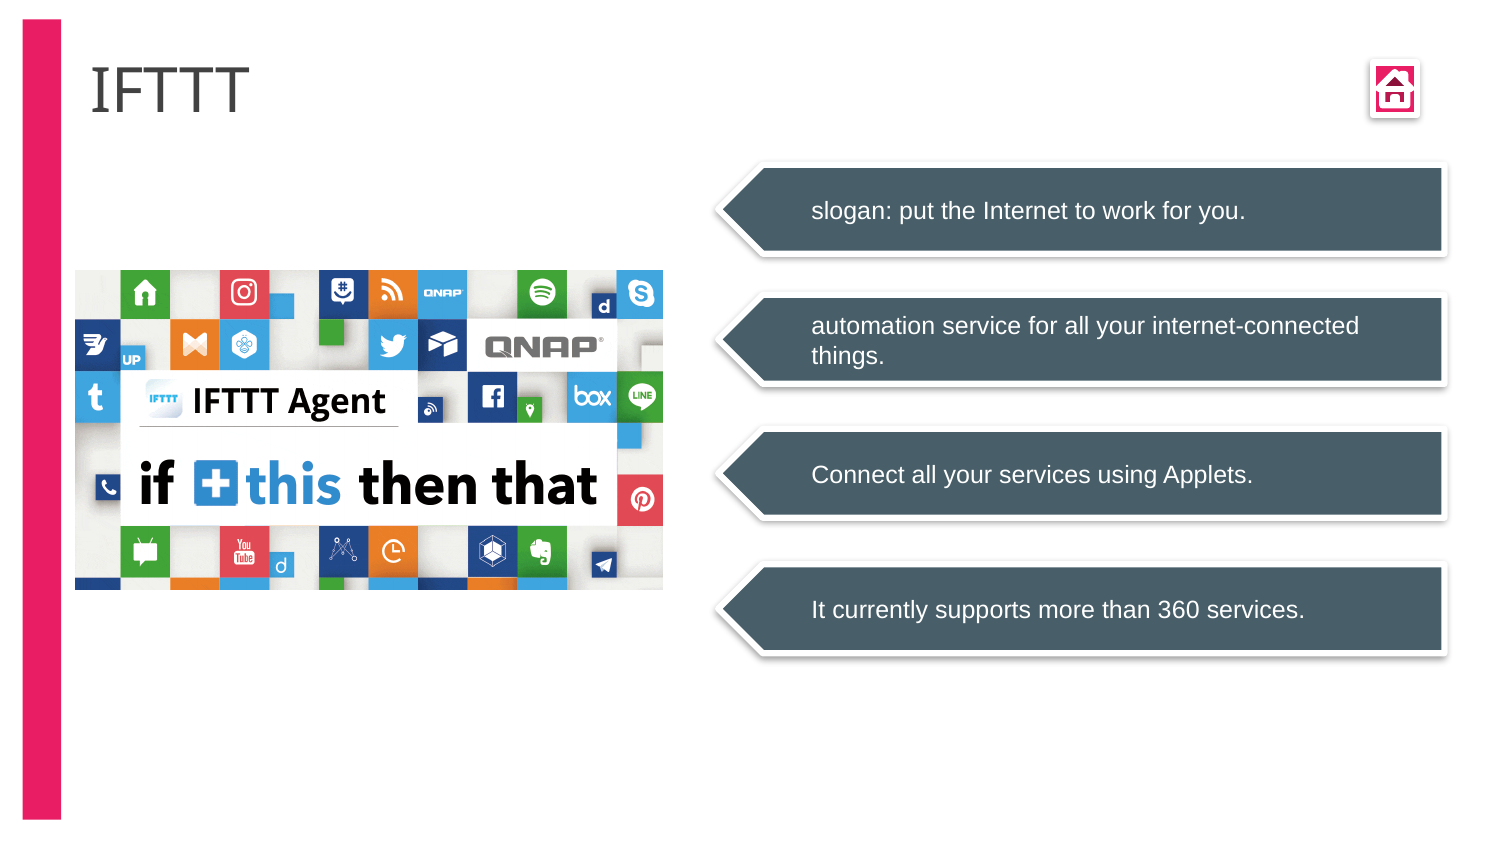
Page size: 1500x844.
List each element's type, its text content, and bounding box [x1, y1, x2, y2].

title IFTTT [75, 19, 279, 140]
text_box [1370, 59, 1420, 118]
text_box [717, 428, 1445, 519]
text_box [717, 294, 1445, 385]
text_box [717, 564, 1445, 654]
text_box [717, 164, 1445, 254]
picture [74, 270, 663, 590]
text_box [21, 17, 63, 822]
